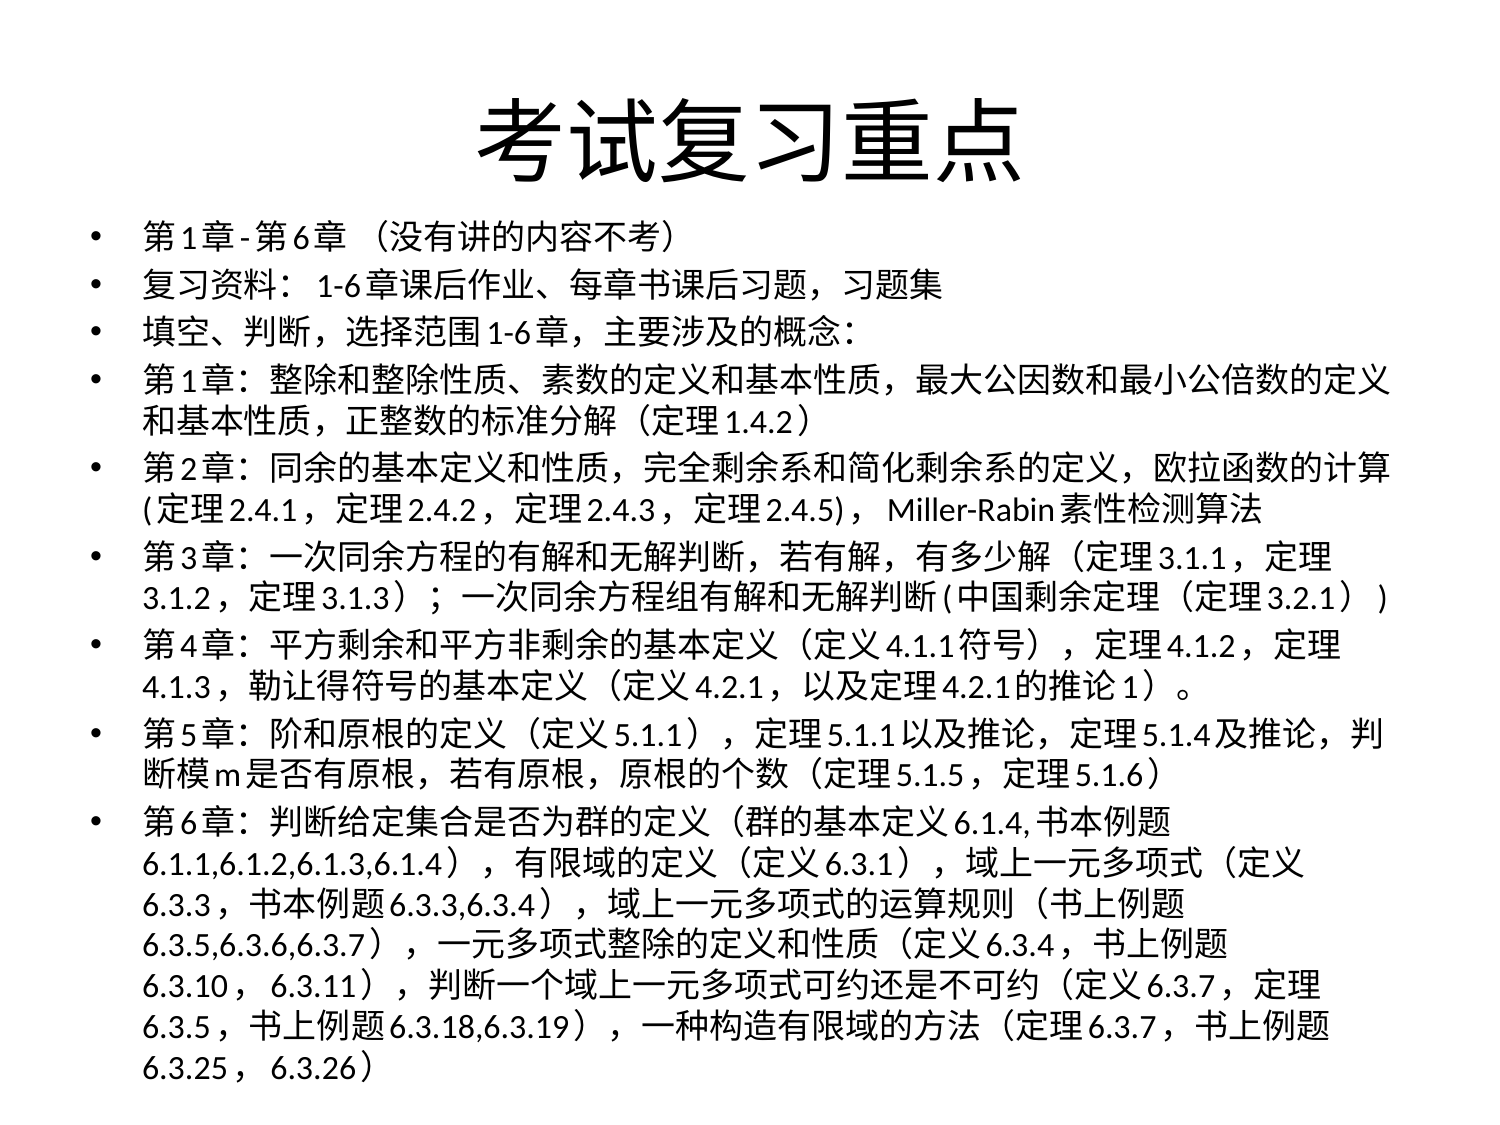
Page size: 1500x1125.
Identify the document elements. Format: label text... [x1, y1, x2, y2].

list 第1章-第6章 （没有讲的内容不考） 复习资料：1-6章课后作业、每章书课后习题，习题集 填空、判断，选择范围1-6章，主要涉及的概念： 第1章：整除和整除性质、素数的定义和基本性质，最大公因数和最小公倍数的定义和基本性质，正整数的标准分解（定理1.4.2） 第2章：同余的基本定义和性质，完全剩余系和简化剩余系的定义，欧拉函数的计算(定理2.4.1，定理2.4.2，定理2.4.3，定理2.4.5)，Miller-Rabin素性检测算法 第3章：一次同余方程的有解和无解判断，若有解，有多少解（定理3.1.1，定理3.1.2，定理3.1.3）；一次同余方程组有解和无解判断(中国剩余定理（定理3.2.1）) 第4章：平方剩余和平方非剩余的基本定义（定义4.1.1符号），定理4.1.2，定理4.1.3，勒让得符号的基本定义（定义4.2.1，以及定理4.2.1的推论1）。 第5章：阶和原根的定义（定义5.1.1），定理5.1.1以及推论，定理5.1.4及推论，判断模m是否有原根，若有原根，原根的个数（定理5.1.5，定理5.1.6） 第6章：判断给定集合是否为群的定义（群的基本定义6.1.4,书本例题6.1.1,6.1.2,6.1.3,6.1.4），有限域的定义（定义6.3.1），域上一元多项式（定义6.3.3，书本例题6.3.3,6.3.4），域上一元多项式的运算规则（书上例题6.3.5,6.3.6,6.3.7），一元多项式整除的定义和性质（定义6.3.4，书上例题6.3.10，6.3.11），判断一个域上一元多项式可约还是不可约（定义6.3.7，定理6.3.5，书上例题6.3.18,6.3.19），一种构造有限域的方法（定理6.3.7，书上例题6.3.25，6.3.26） [75, 208, 1425, 1106]
title 考试复习重点 [75, 45, 1425, 208]
